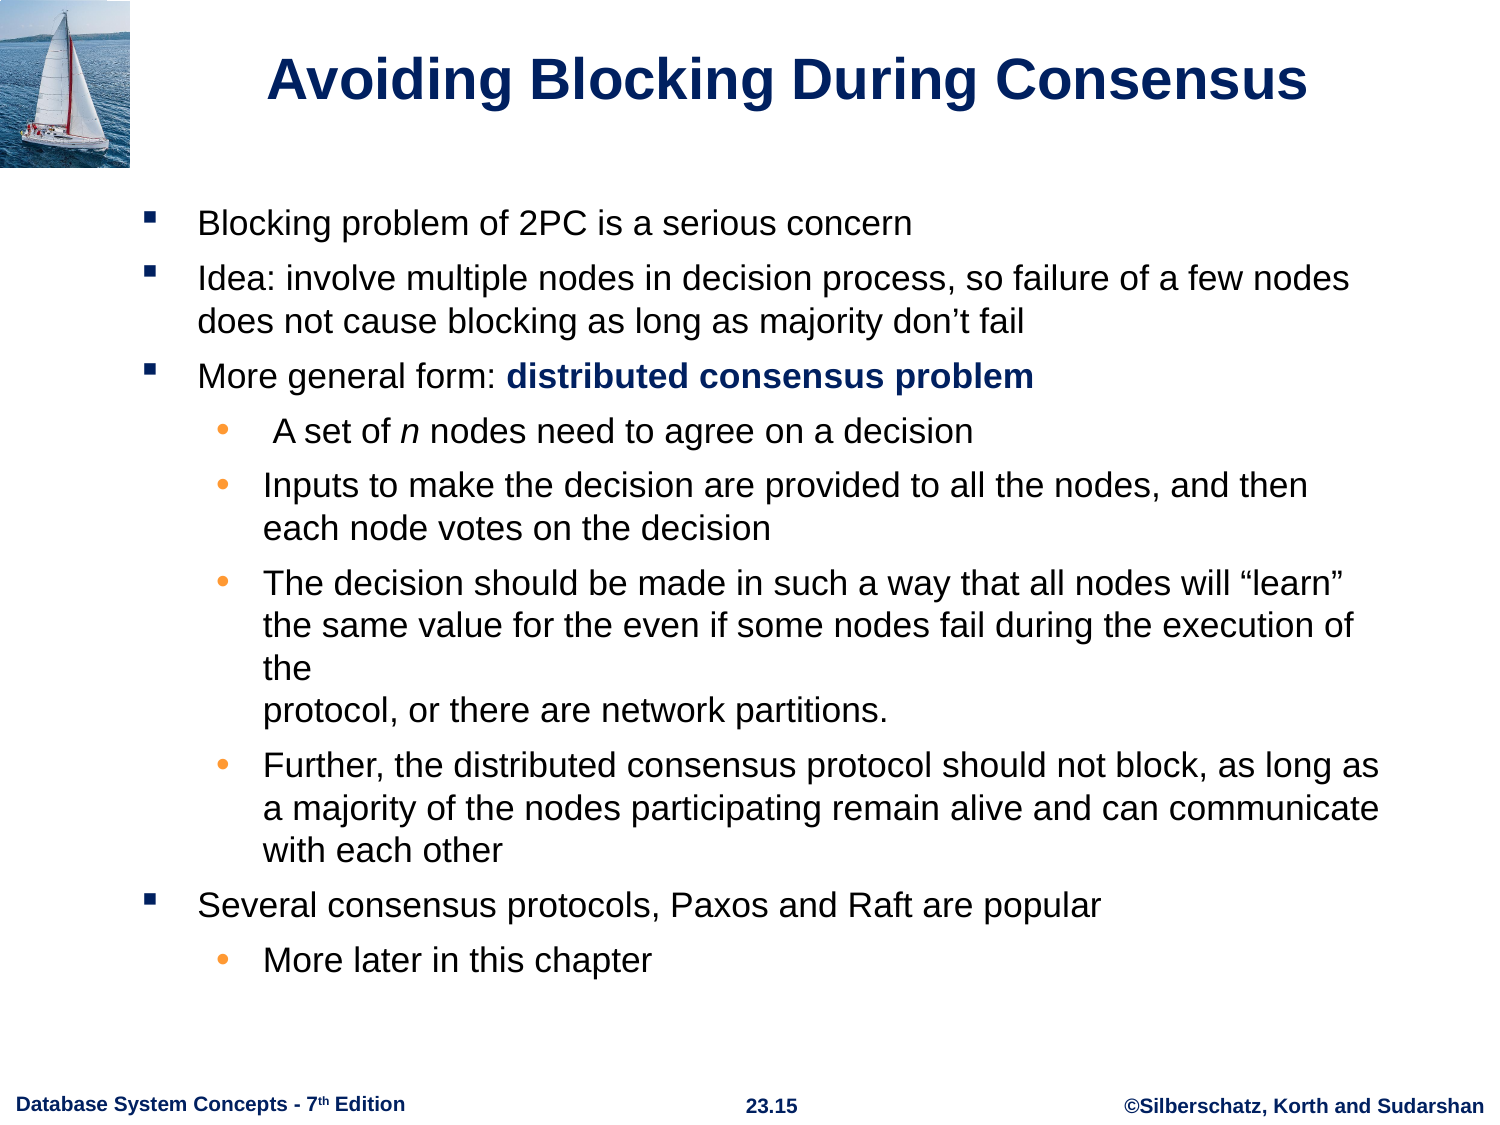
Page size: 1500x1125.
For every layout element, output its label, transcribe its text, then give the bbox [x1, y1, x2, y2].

title Avoiding Blocking During Consensus [125, 18, 1452, 120]
list Blocking problem of 2PC is a serious concern Idea: involve multiple nodes in decision process, so failure of a few nodes does not cause blocking as long as majority don’t fail More general form: distributed consensus problem A set of n nodes need to agree on a decision Inputs to make the decision are provided to all the nodes, and then each node votes on the decision The decision should be made in such a way that all nodes will “learn” the same value for the even if some nodes fail during the execution of the protocol, or there are network partitions. Further, the distributed consensus protocol should not block, as long as a majority of the nodes participating remain alive and can communicate with each other Several consensus protocols, Paxos and Raft are popular More later in this chapter [126, 192, 1397, 1074]
picture [0, 0, 130, 168]
